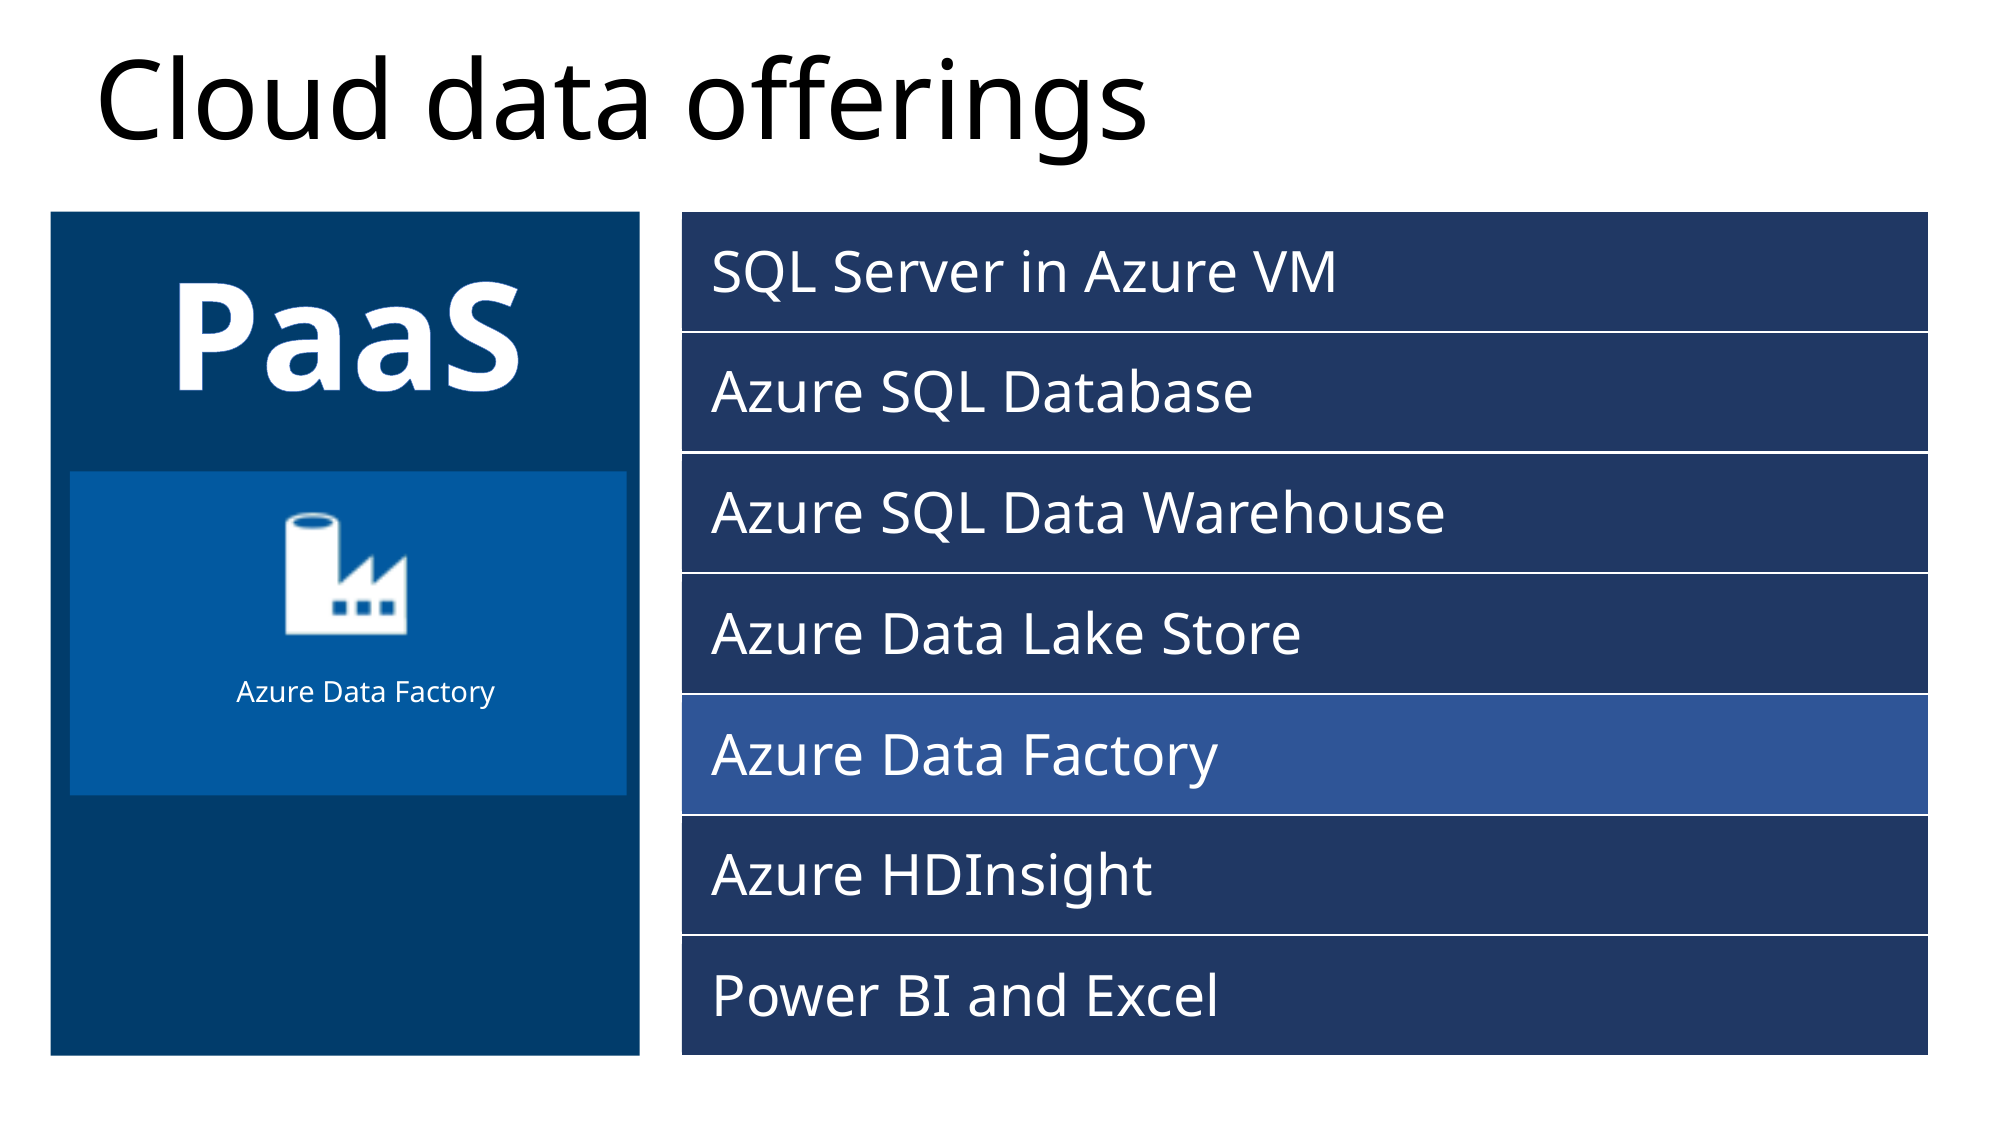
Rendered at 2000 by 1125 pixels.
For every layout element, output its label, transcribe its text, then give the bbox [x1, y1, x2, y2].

text_box [69, 471, 627, 796]
text_box Azure Data Factory [221, 677, 558, 710]
text_box [681, 815, 1930, 935]
text_box [681, 935, 1930, 1056]
text_box SQL Server in Azure VM [681, 219, 1858, 328]
text_box Azure SQL Database [681, 340, 1858, 449]
text_box [50, 428, 640, 1056]
text_box [681, 452, 1930, 573]
text_box [681, 694, 1930, 815]
text_box [681, 573, 1930, 694]
text_box Azure Data Lake Store [681, 581, 1858, 691]
title Cloud data offerings [69, 29, 1952, 177]
text_box PaaS [50, 232, 640, 428]
text_box Azure HDInsight [681, 823, 1858, 932]
text_box Azure SQL Data Warehouse [681, 460, 1858, 570]
text_box Power BI and Excel [681, 943, 1858, 1053]
text_box [681, 332, 1930, 452]
text_box Azure Data Factory [681, 702, 1858, 811]
picture [248, 497, 449, 666]
text_box [681, 211, 1930, 332]
text_box [50, 211, 640, 232]
